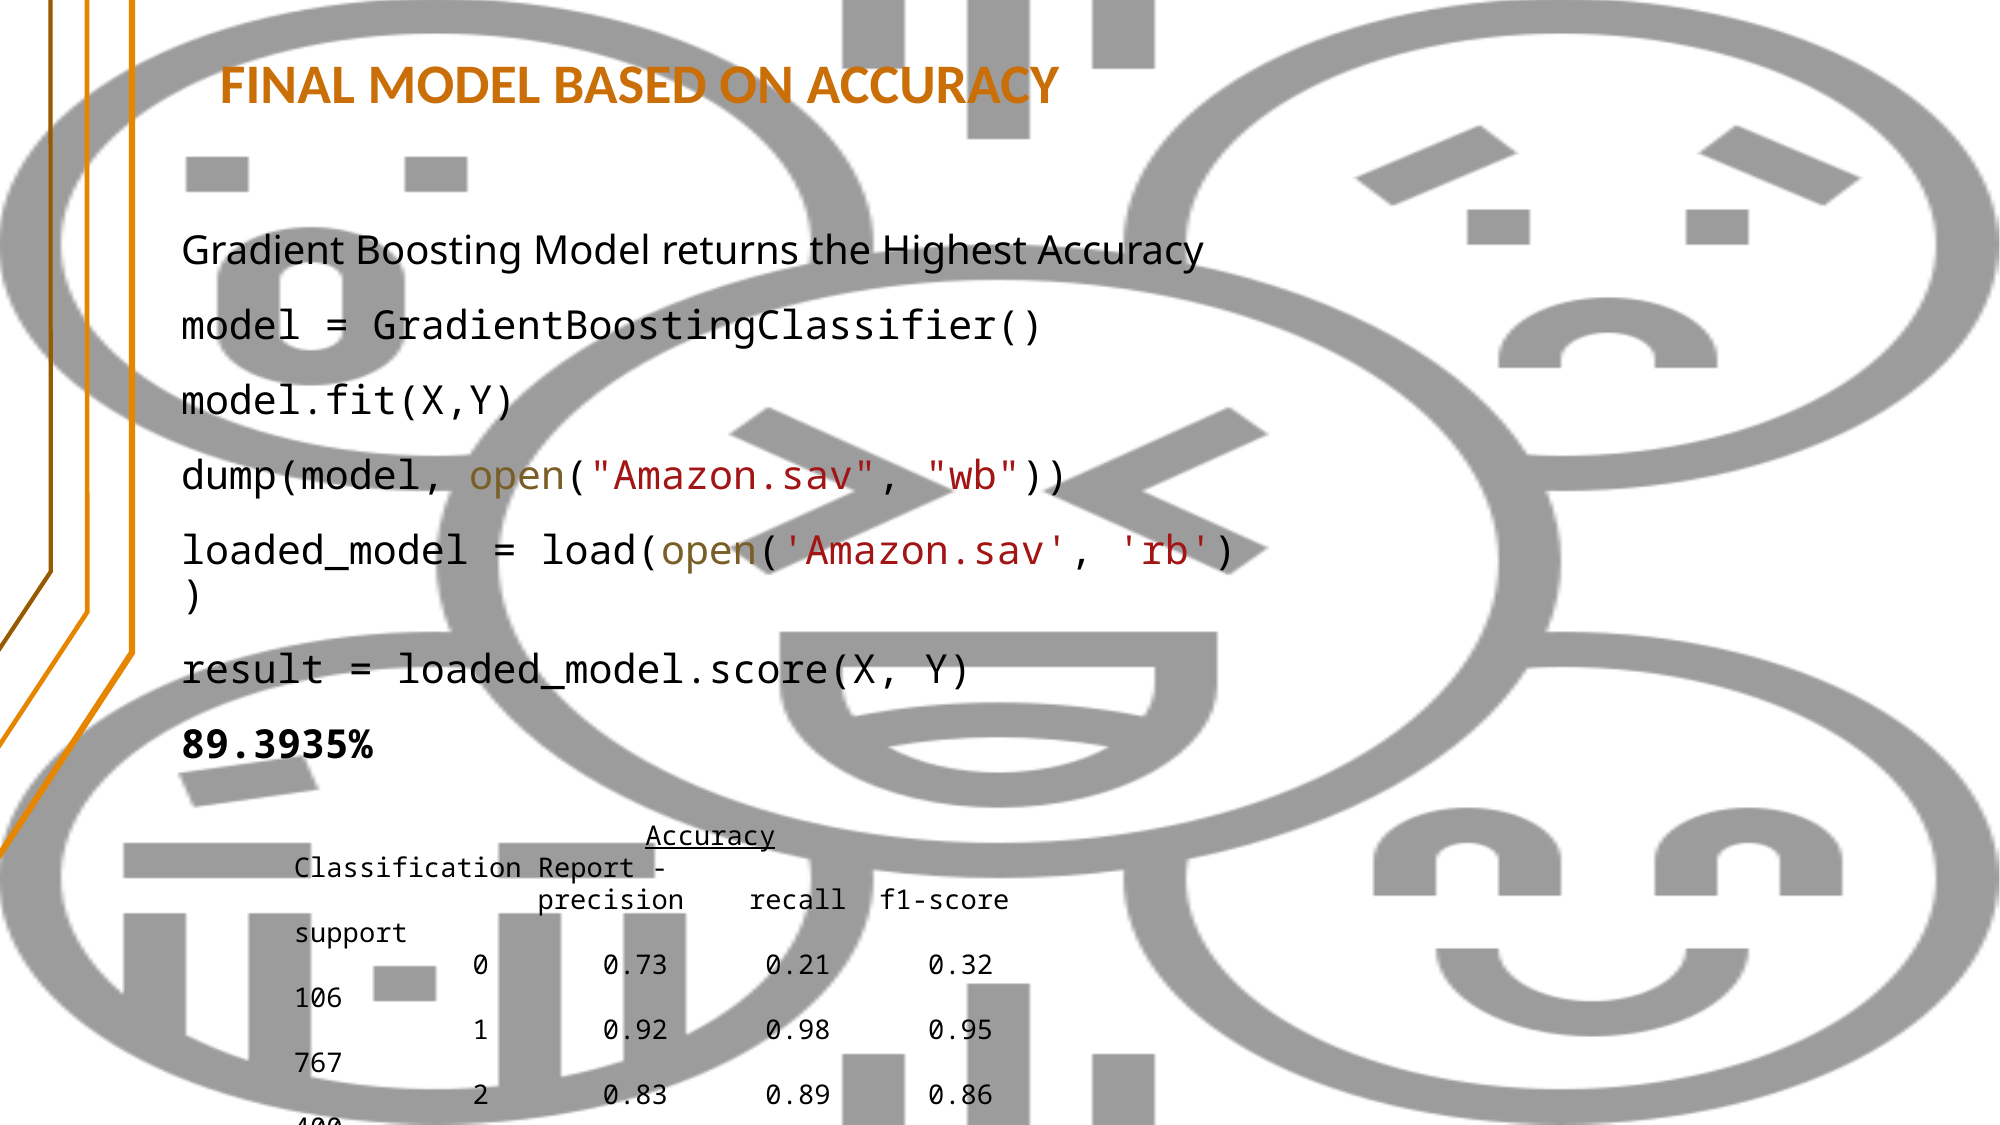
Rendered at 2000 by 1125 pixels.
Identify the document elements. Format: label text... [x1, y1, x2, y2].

text_box Accuracy Classification Report - precision recall f1-score support 0 0.73 0.21 0.32 106 1 0.92 0.98 0.95 767 2 0.83 0.89 0.86 400 accuracy 0.89 1273 macro avg 0.83 0.69 0.71 1273 weighted avg 0.88 0.89 0.87 1273 [279, 810, 1142, 1125]
title FINAL MODEL BASED ON ACCURACY [199, 45, 1900, 126]
list Gradient Boosting Model returns the Highest Accuracy model = GradientBoostingClassifier() model.fit(X,Y) dump(model, open("Amazon.sav", "wb")) loaded_model = load(open('Amazon.sav', 'rb')) result = loaded_model.score(X, Y) 89.3935% [161, 219, 1260, 787]
